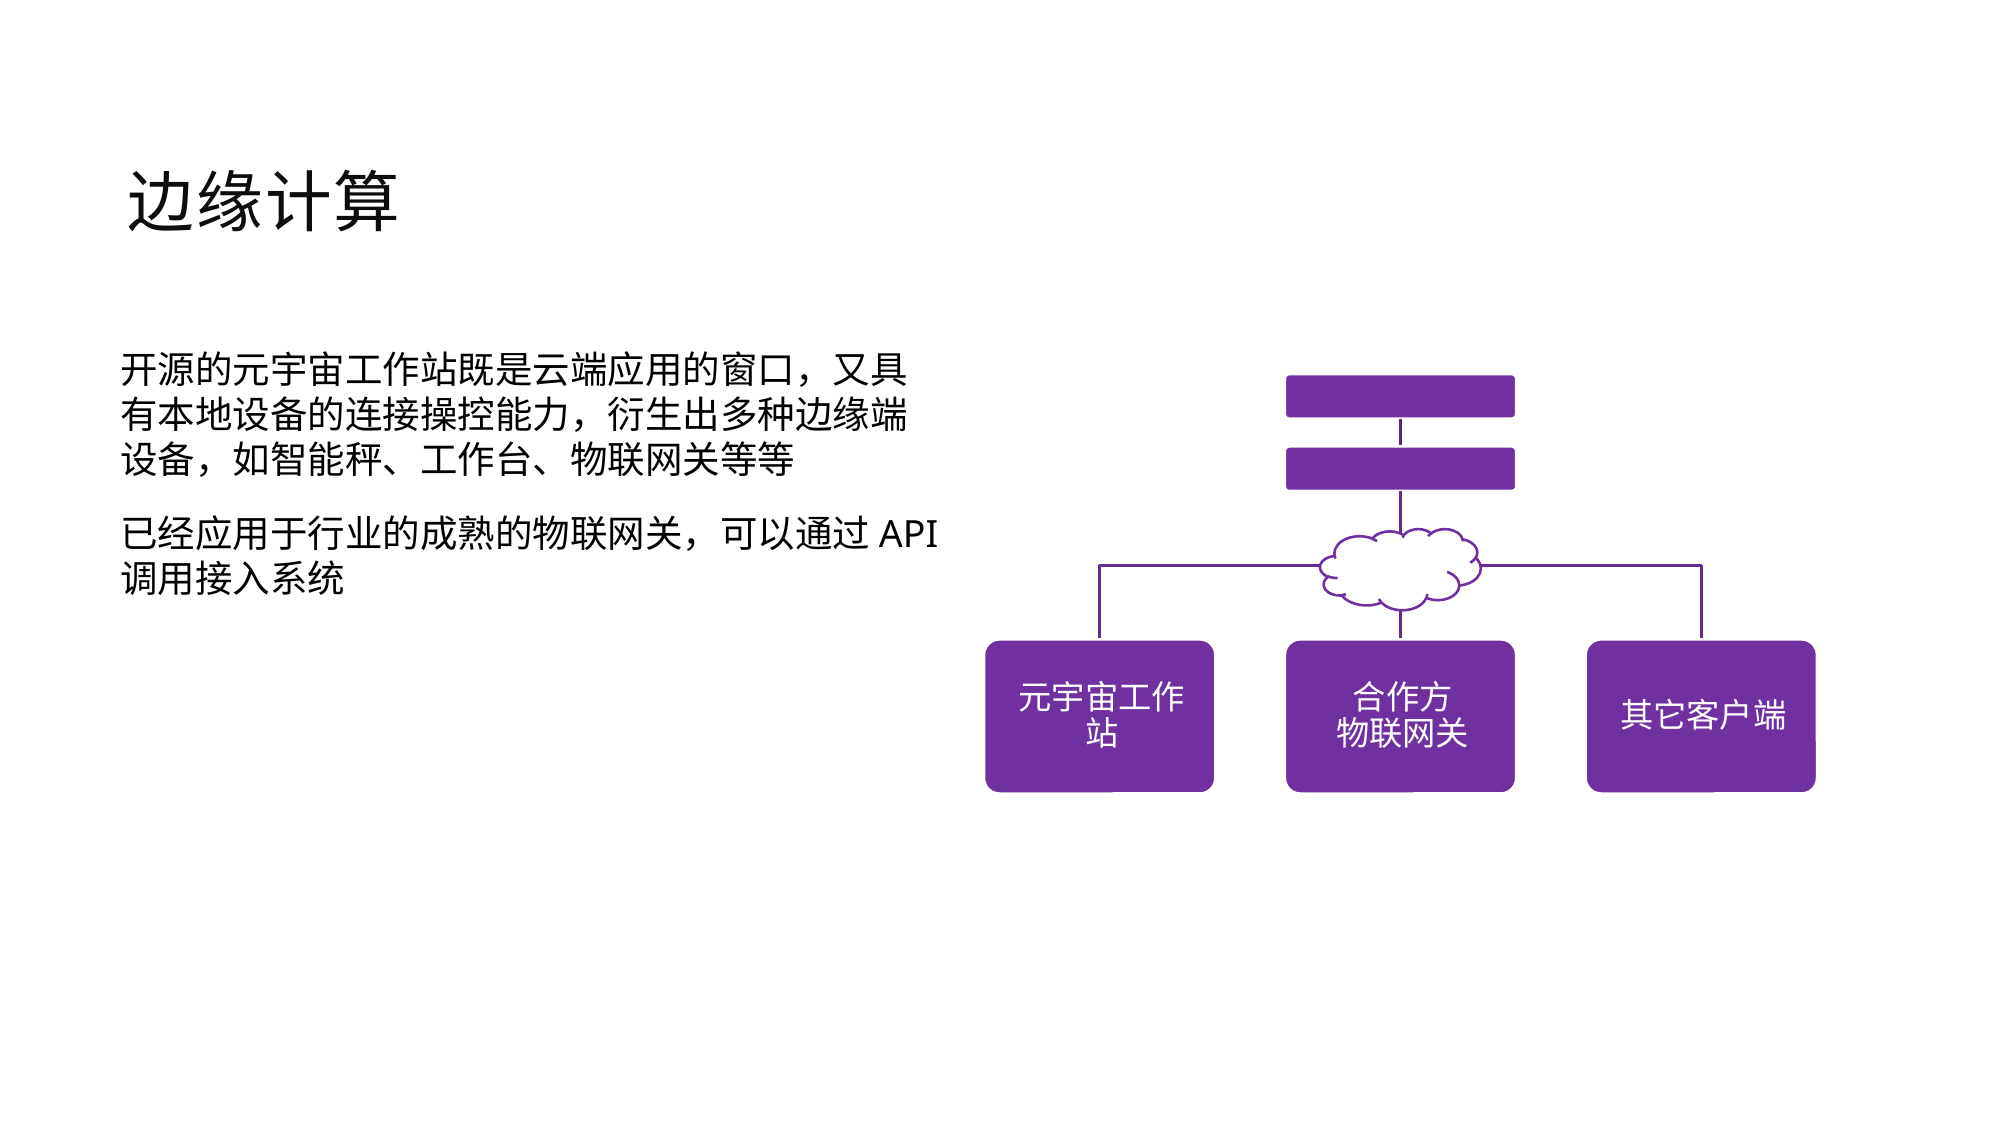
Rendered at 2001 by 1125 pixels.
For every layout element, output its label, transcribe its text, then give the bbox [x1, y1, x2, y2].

list 开源的元宇宙工作站既是云端应用的窗口，又具有本地设备的连接操控能力，衍生出多种边缘端设备，如智能秤、工作台、物联网关等等 已经应用于行业的成熟的物联网关，可以通过API调用接入系统 [112, 338, 948, 882]
title 边缘计算 [112, 112, 1818, 303]
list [983, 338, 1818, 883]
